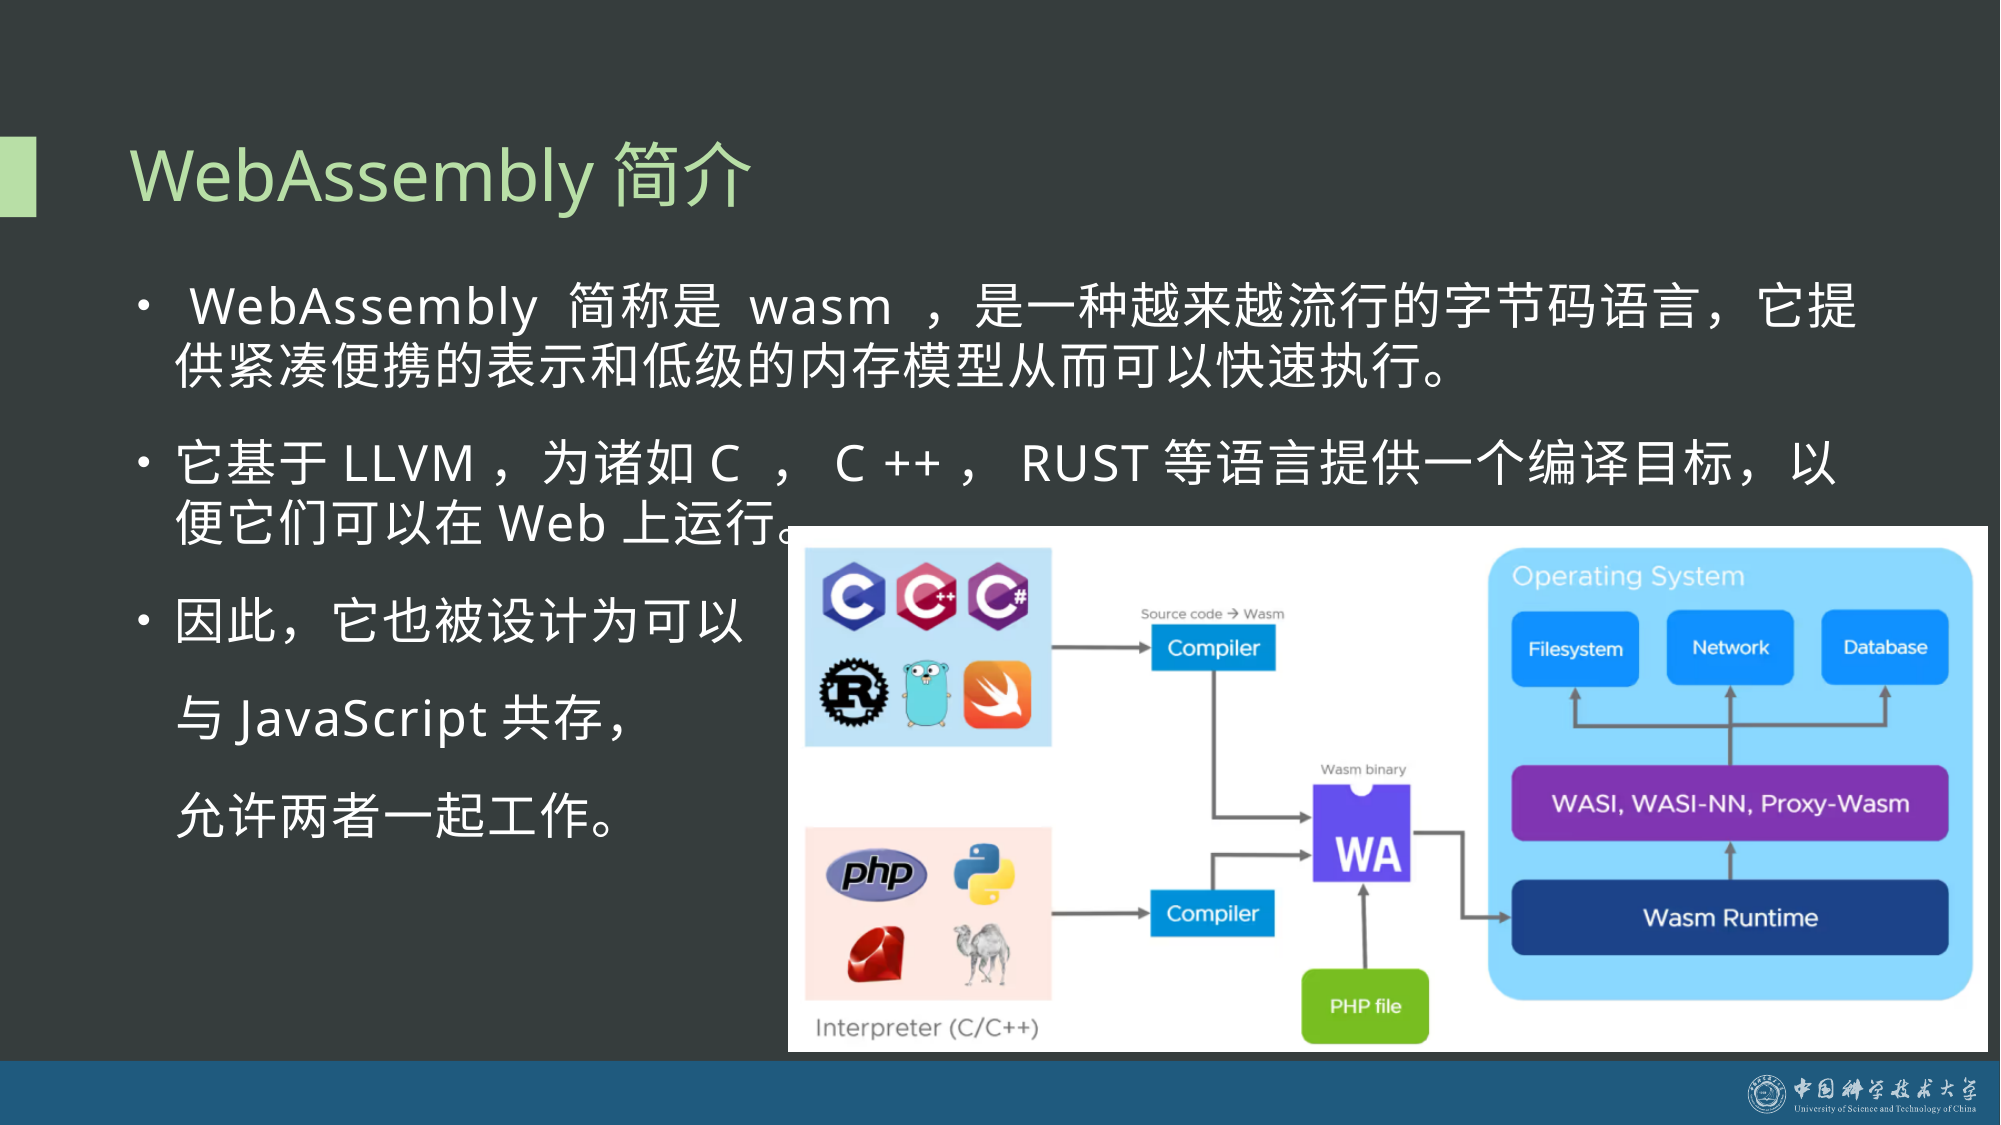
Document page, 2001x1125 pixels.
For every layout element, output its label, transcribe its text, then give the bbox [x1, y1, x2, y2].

list WebAssembly 简称是 wasm ，是一种越来越流行的字节码语言，它提供紧凑便携的表示和低级的内存模型从而可以快速执行。 它基于LLVM，为诸如C ，C ++，RUST等语言提供一个编译目标，以便它们可以在Web上运行。 因此，它也被设计为可以 与JavaScript共存， 允许两者一起工作。 [114, 266, 1886, 990]
picture [788, 526, 1988, 1052]
title WebAssembly简介 [114, 76, 1886, 224]
